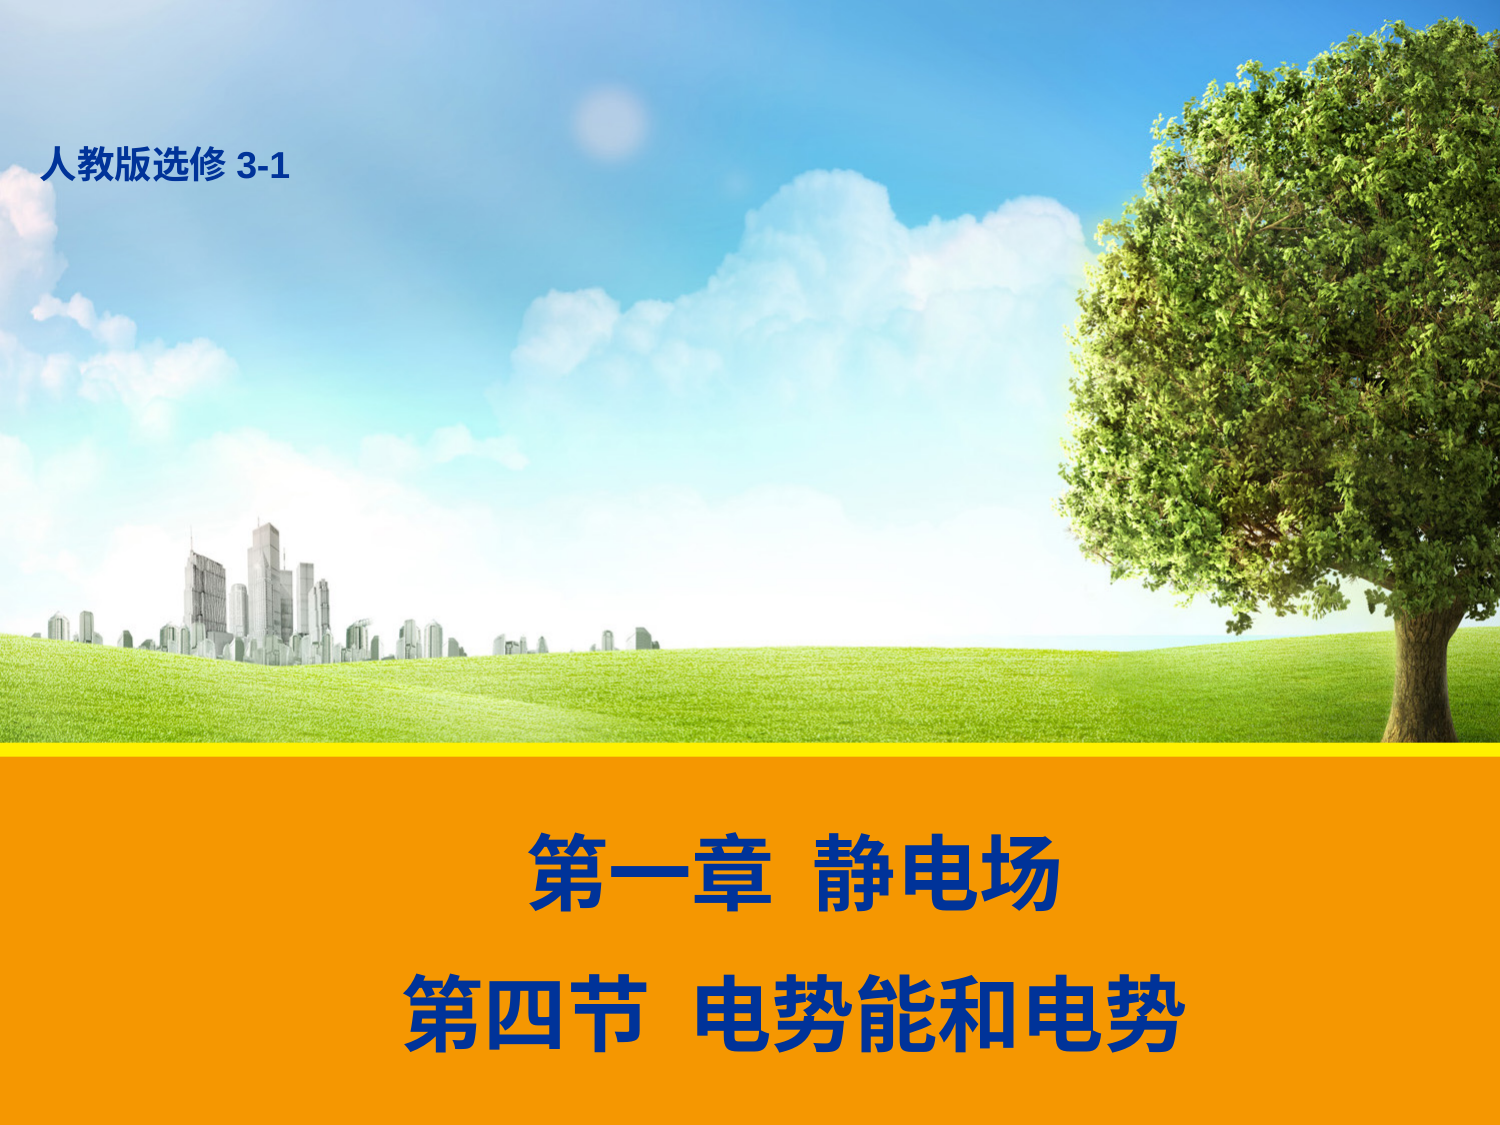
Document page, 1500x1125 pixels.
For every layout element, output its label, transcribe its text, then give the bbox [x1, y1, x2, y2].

picture [0, 0, 1500, 1125]
text_box 人教版选修3-1 [24, 133, 525, 193]
text_box 第一章 静电场 第四节 电势能和电势 [262, 813, 1326, 1070]
